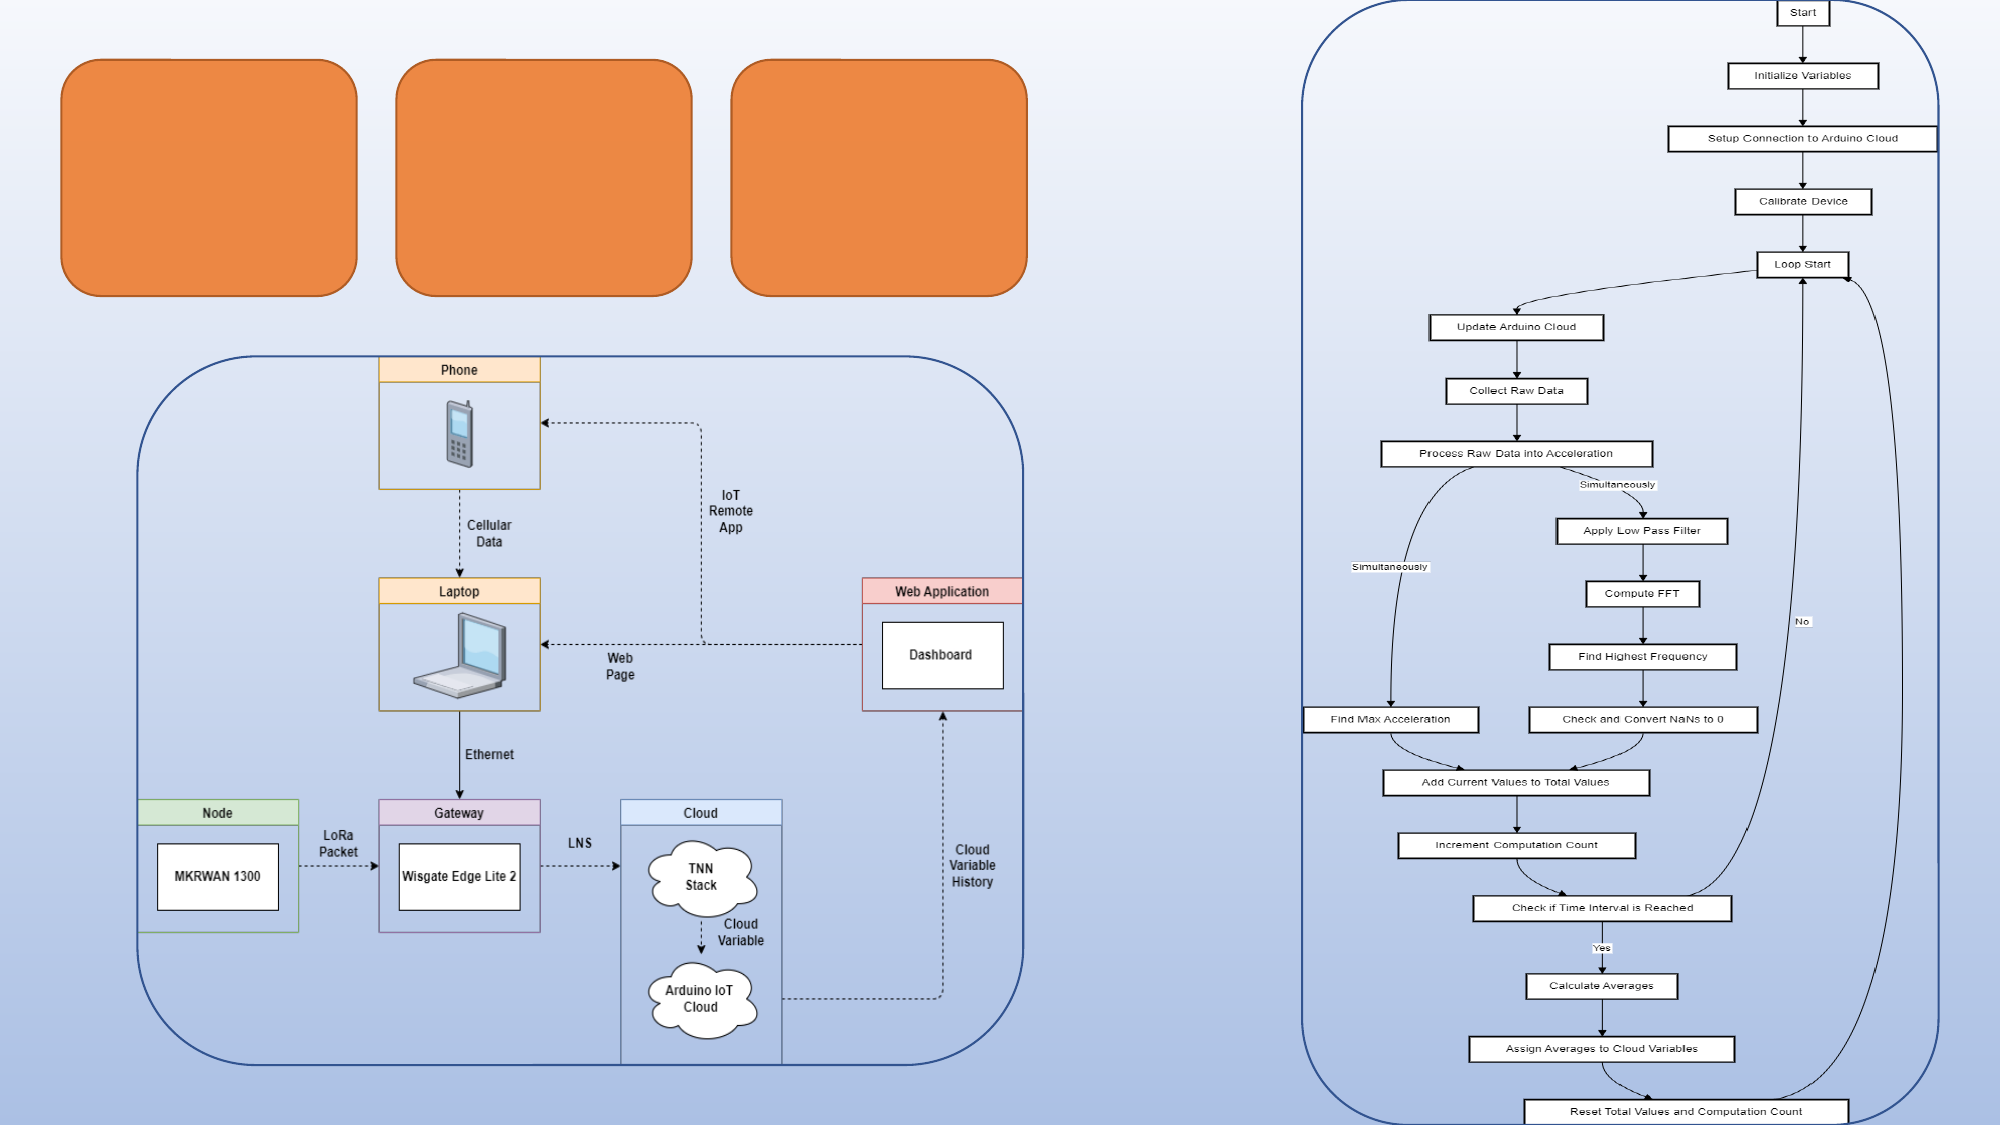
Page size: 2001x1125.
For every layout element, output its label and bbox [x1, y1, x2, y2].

text_box [730, 58, 1028, 298]
text_box [136, 355, 1025, 1067]
text_box [60, 58, 358, 298]
text_box [395, 58, 693, 298]
text_box [1301, 0, 1940, 1125]
